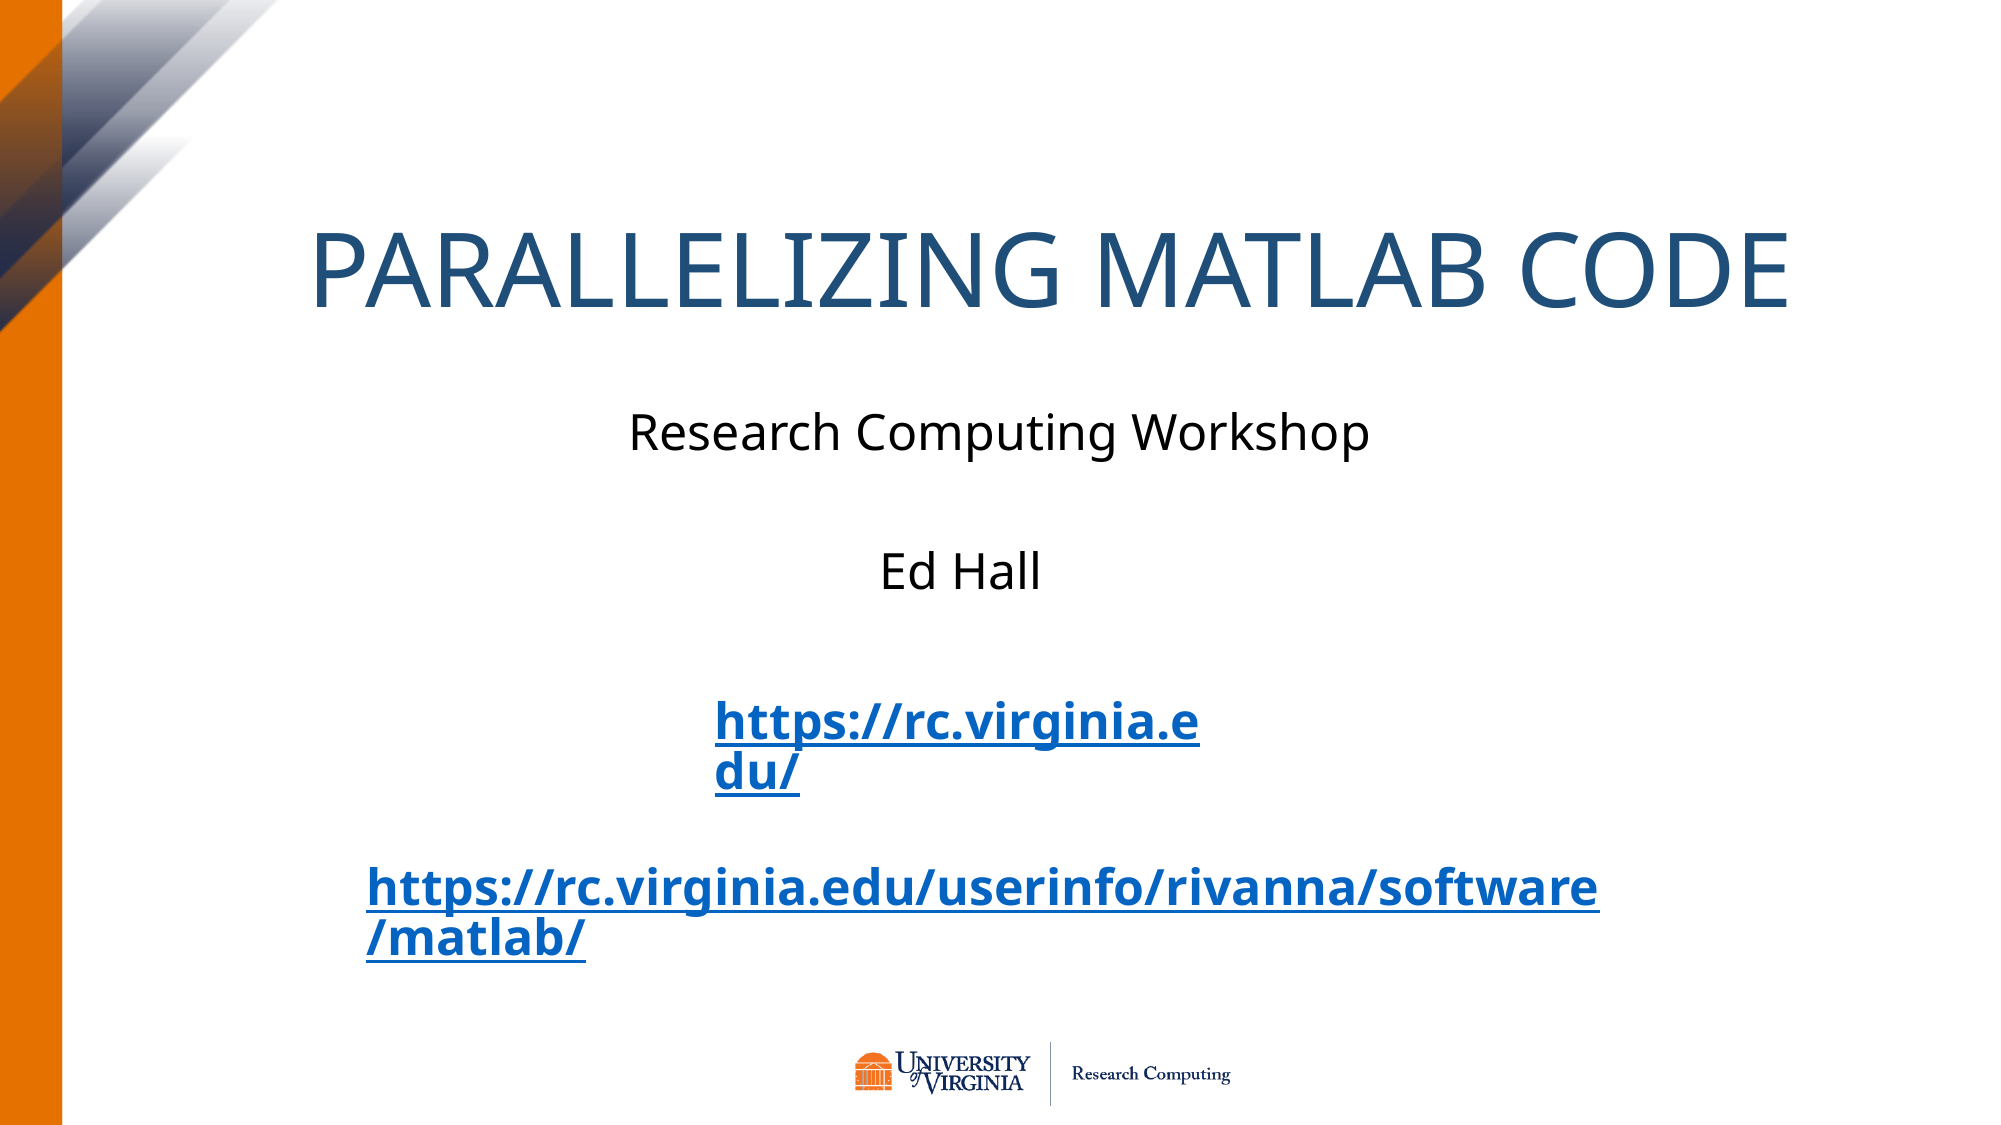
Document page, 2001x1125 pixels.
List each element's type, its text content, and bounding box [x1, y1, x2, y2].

text_box Ed Hall [865, 532, 1058, 608]
text_box https://rc.virginia.edu/ [700, 681, 1223, 765]
picture [0, 0, 284, 338]
text_box [0, 338, 63, 1125]
subtitle Research Computing Workshop [249, 400, 1750, 505]
text_box https://rc.virginia.edu/userinfo/rivanna/software/matlab/ [351, 848, 1633, 932]
title Parallelizing Matlab Code [284, 184, 1853, 338]
picture [846, 1042, 1239, 1106]
